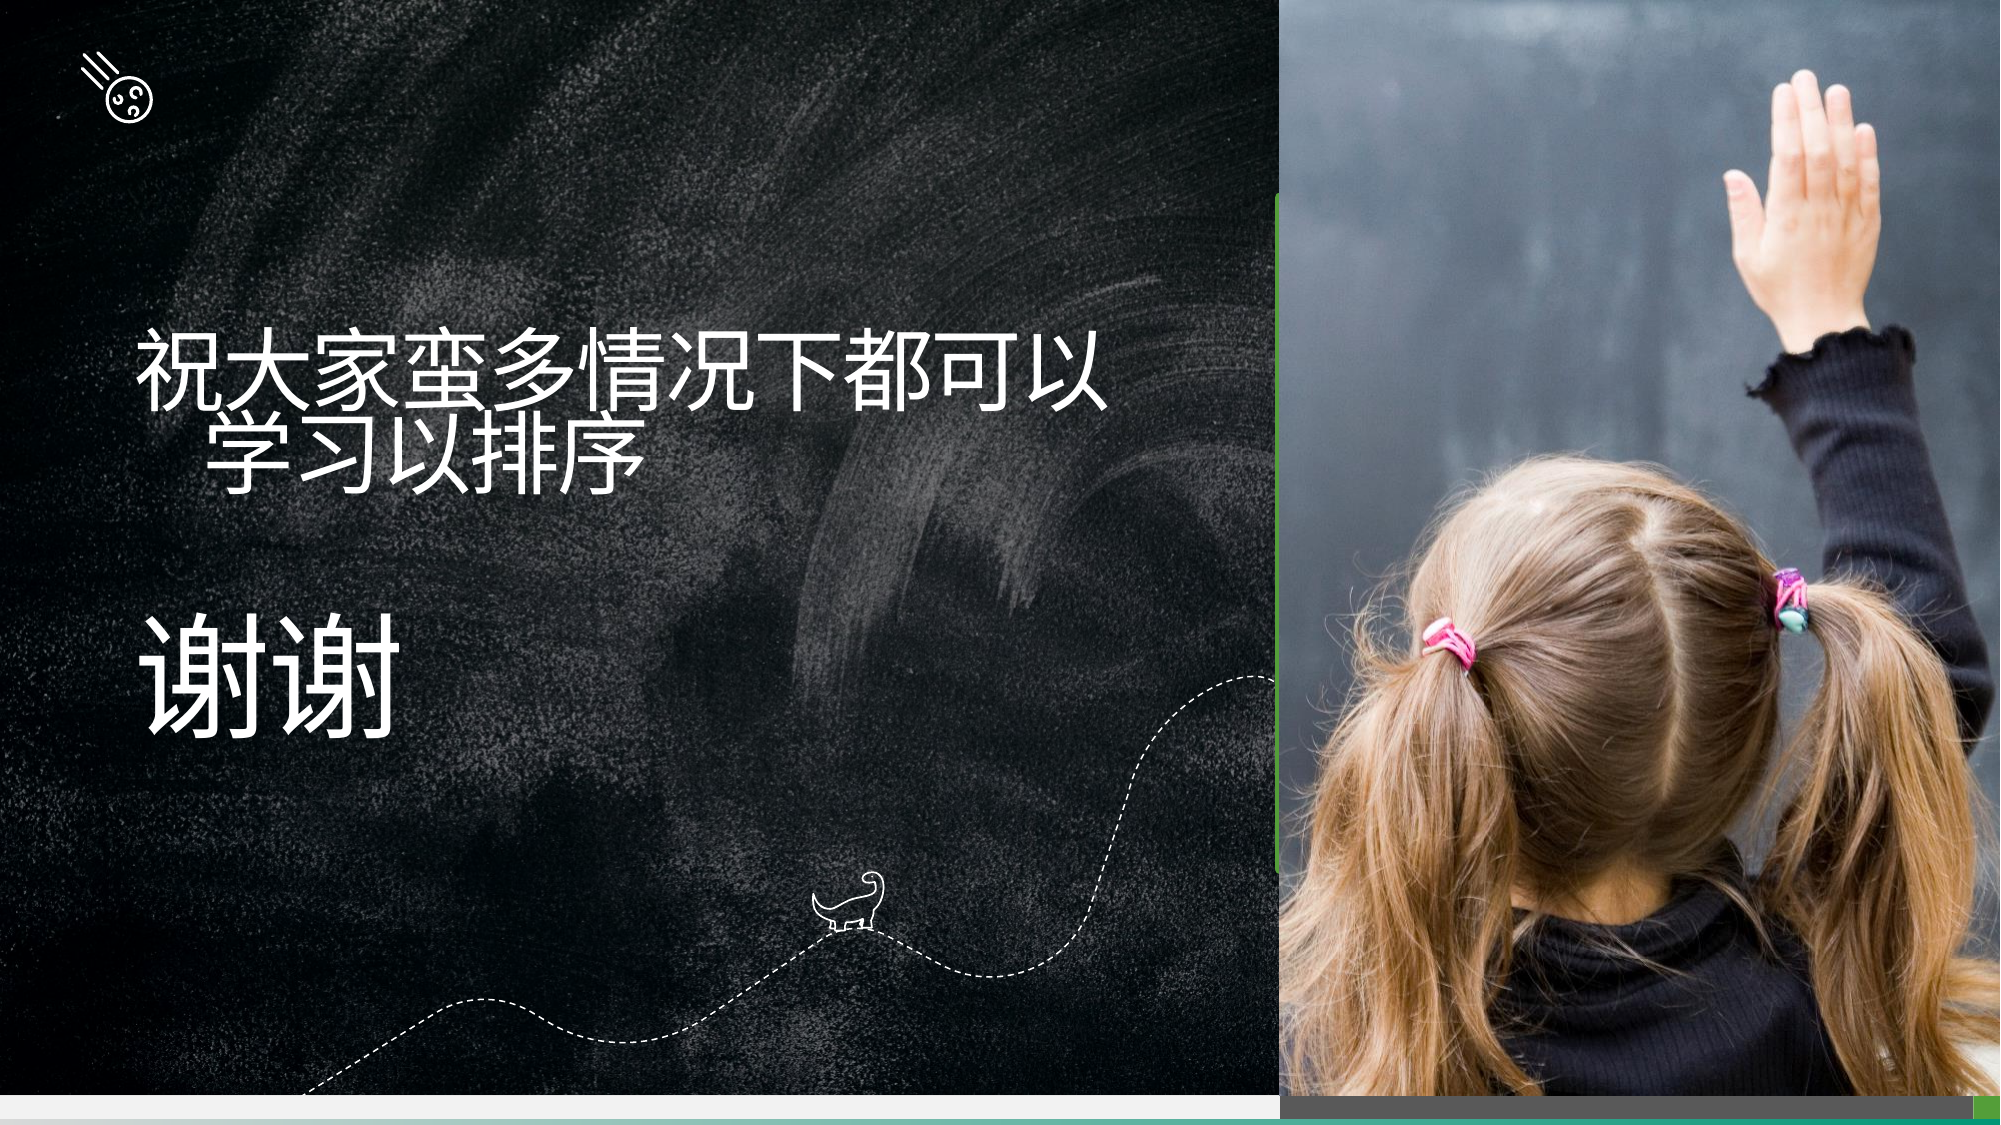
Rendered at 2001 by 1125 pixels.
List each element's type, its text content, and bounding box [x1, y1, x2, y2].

text_box [812, 871, 885, 932]
title 祝大家蛮多情况下都可以 学习以排序 谢谢 [133, 339, 1275, 757]
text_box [80, 50, 154, 124]
picture [0, 0, 2000, 1096]
